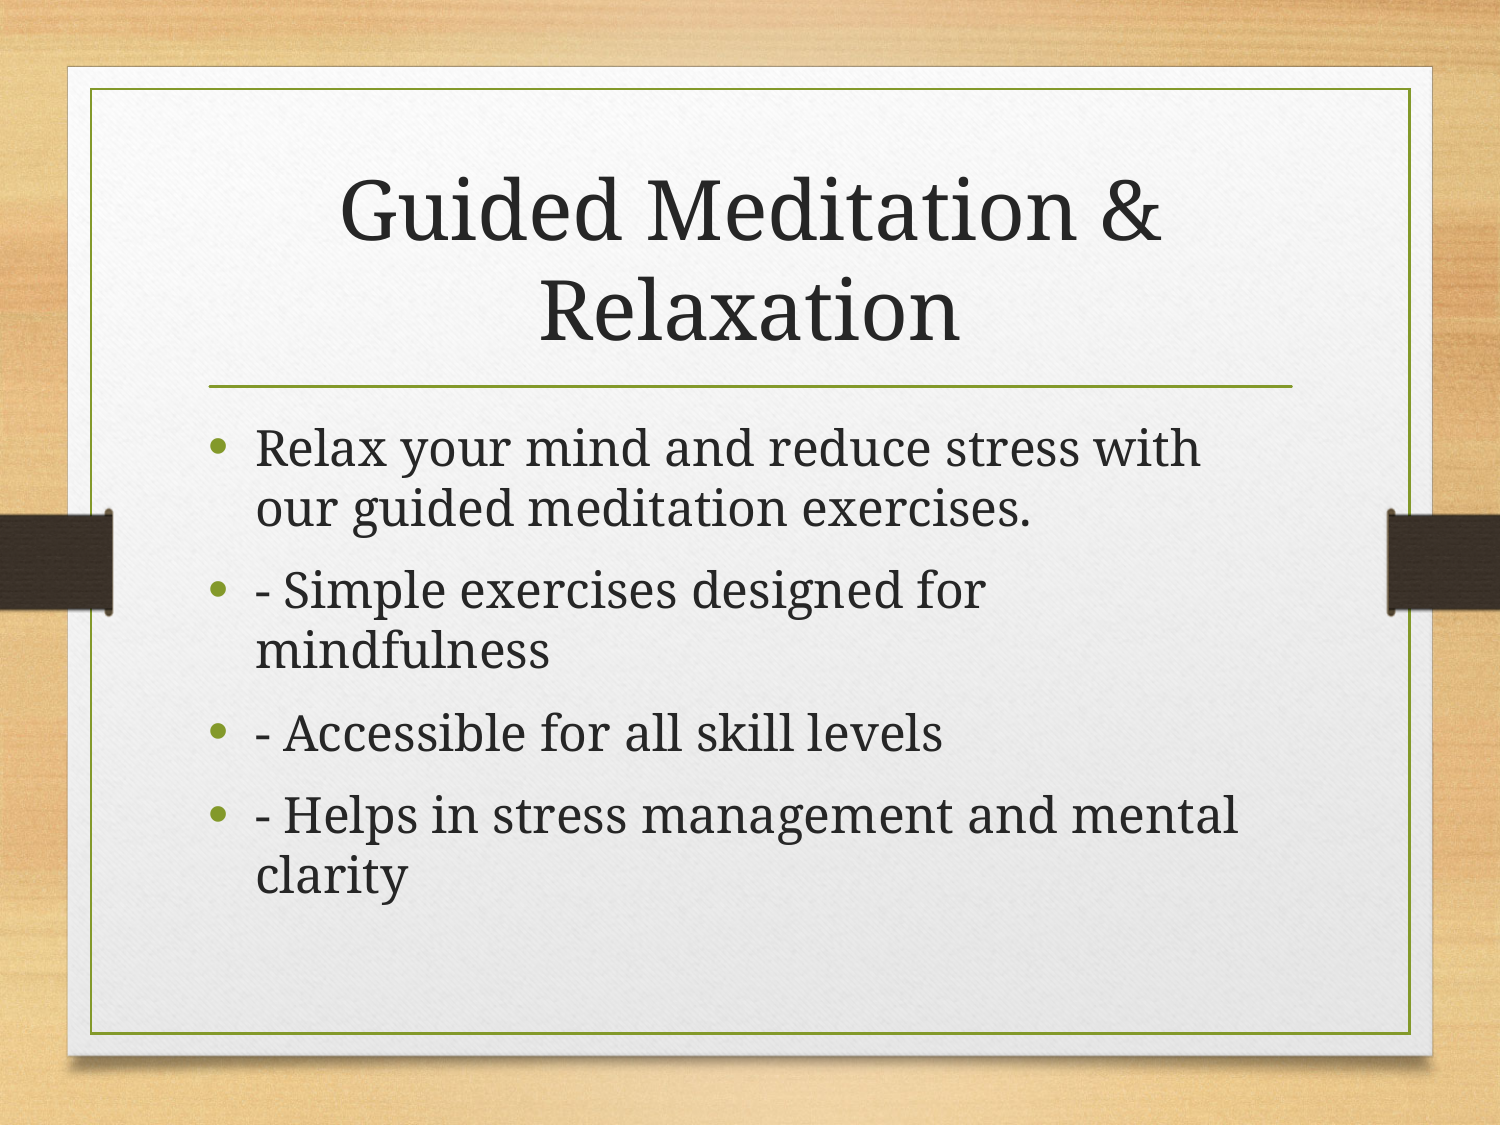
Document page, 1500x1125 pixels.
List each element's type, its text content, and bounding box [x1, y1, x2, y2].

title Guided Meditation & Relaxation [193, 150, 1309, 365]
picture [0, 0, 1500, 1125]
list Relax your mind and reduce stress with our guided meditation exercises. - Simple exercises designed for mindfulness - Accessible for all skill levels - Helps in stress management and mental clarity [193, 408, 1309, 974]
